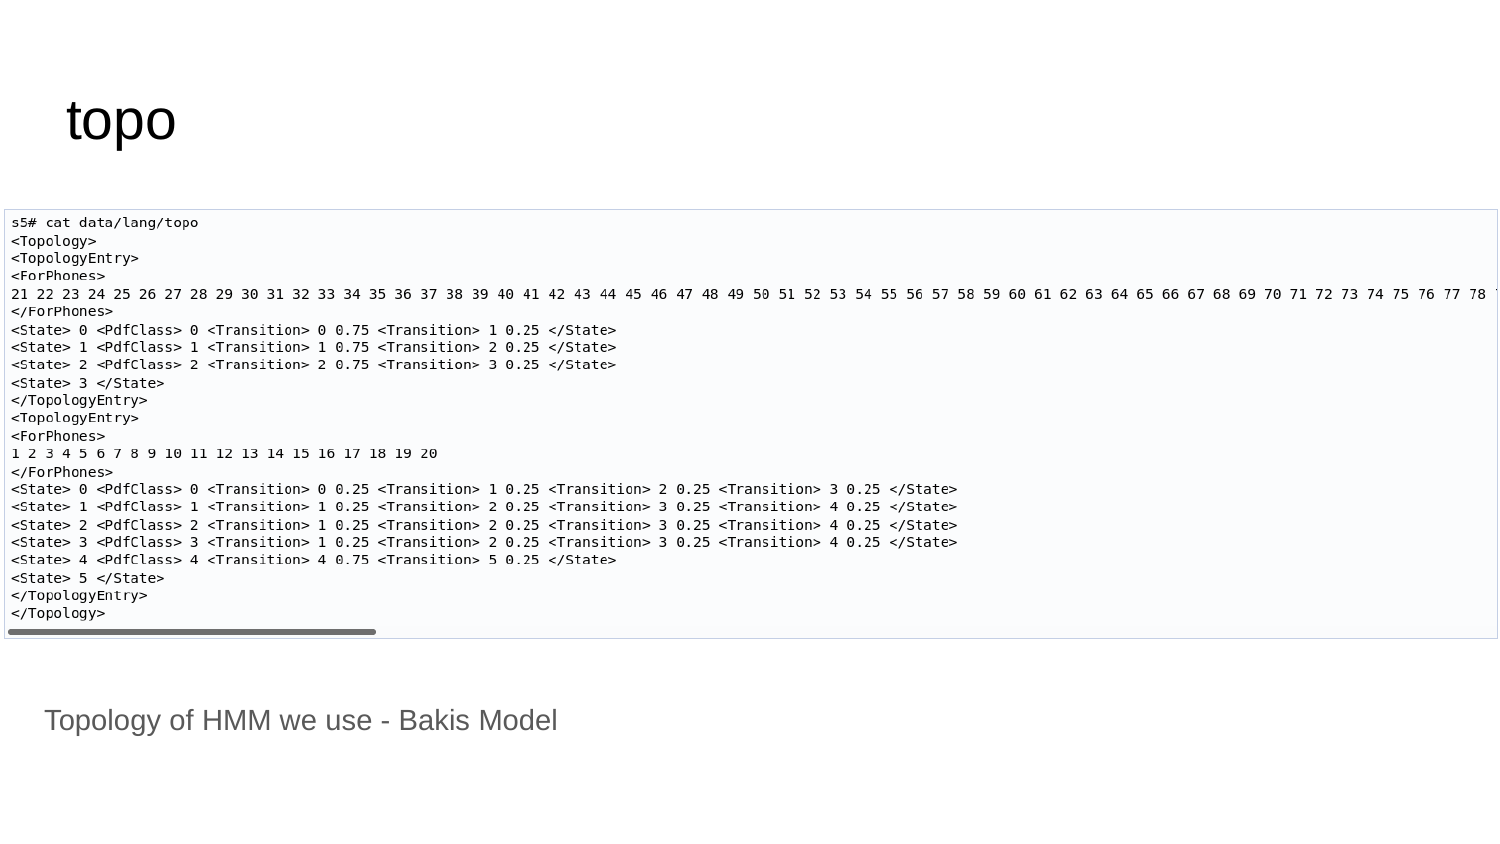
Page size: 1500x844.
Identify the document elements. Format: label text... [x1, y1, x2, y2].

title topo [51, 72, 1449, 167]
picture [0, 194, 1500, 649]
list Topology of HMM we use - Bakis Model [29, 684, 1449, 832]
